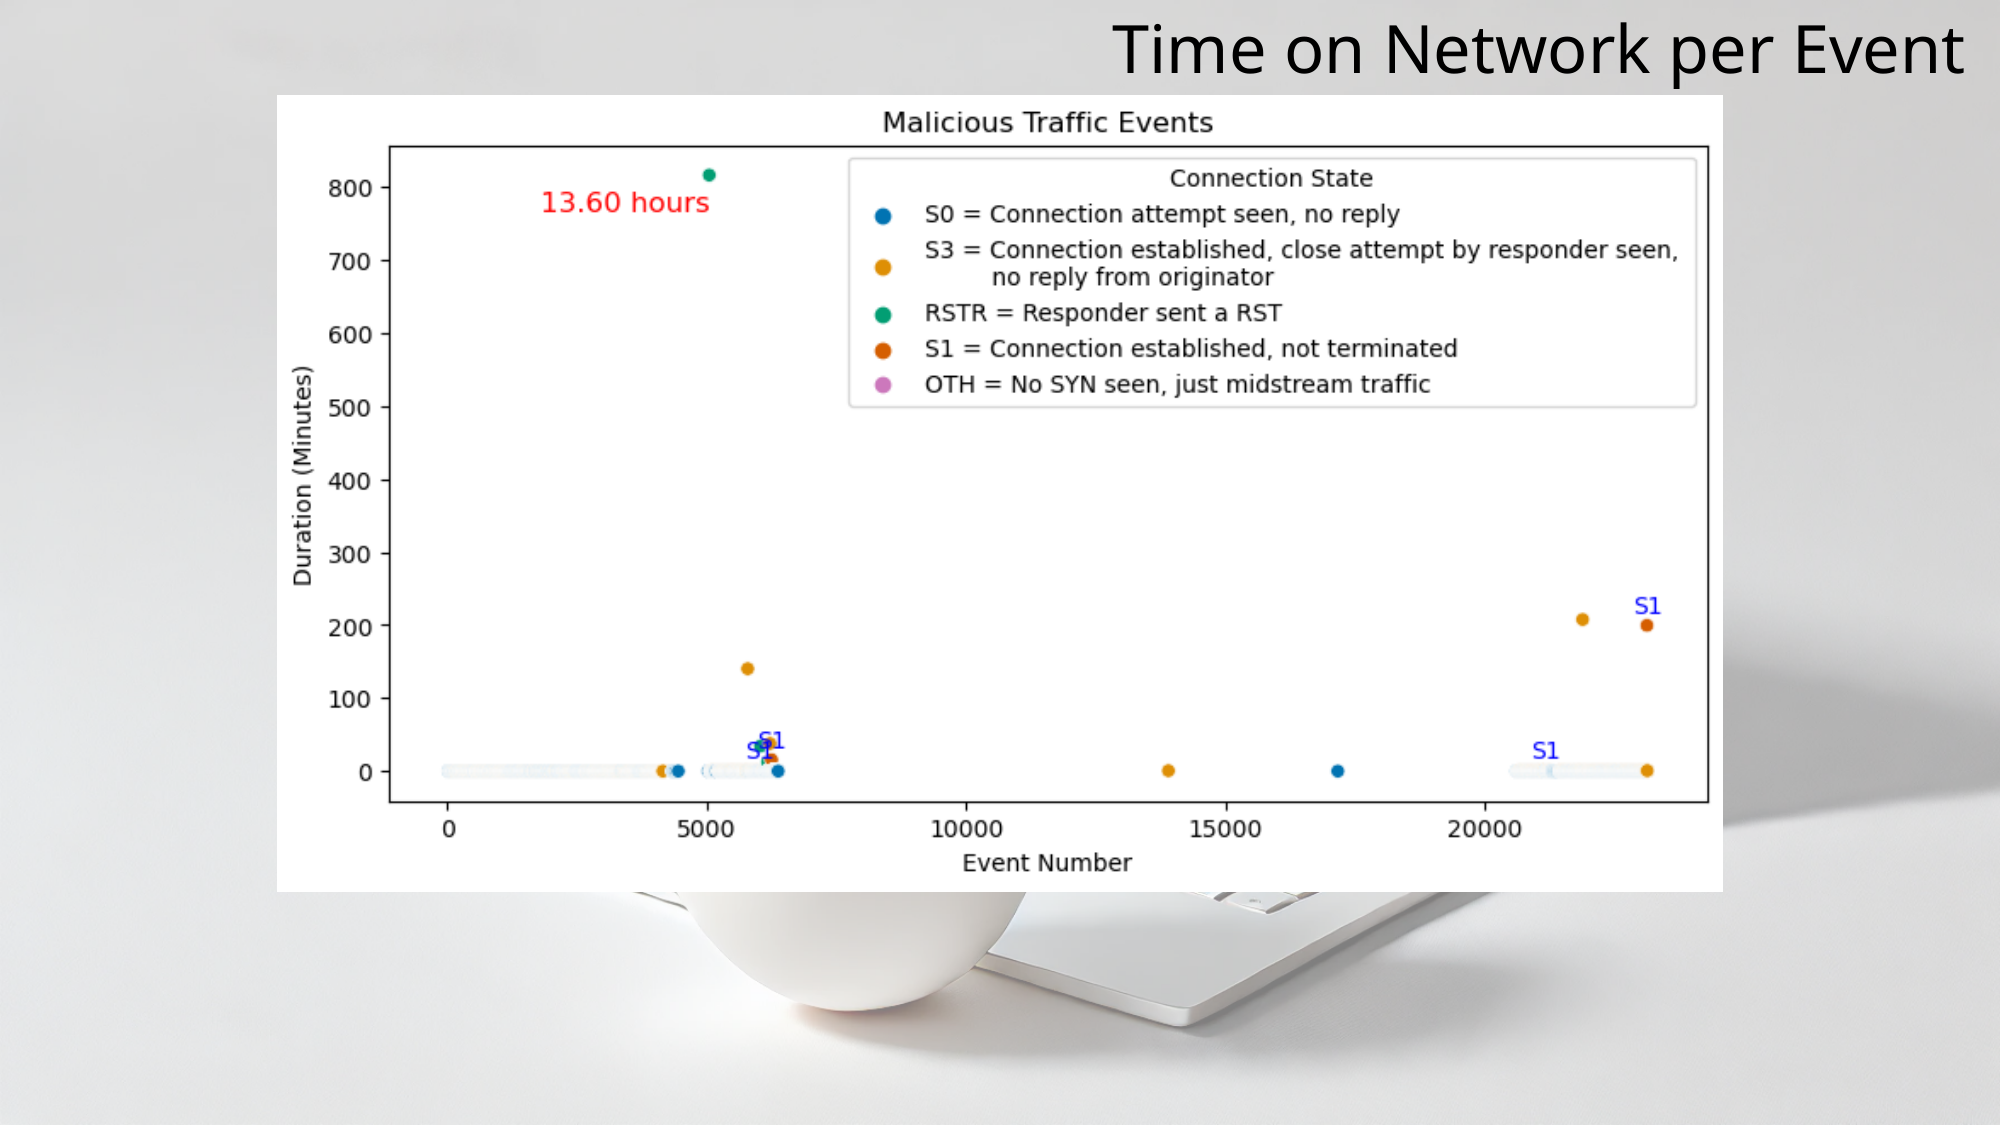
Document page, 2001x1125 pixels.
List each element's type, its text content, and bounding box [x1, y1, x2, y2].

picture [277, 95, 1723, 892]
text_box Time on Network per Event [0, 0, 1982, 95]
